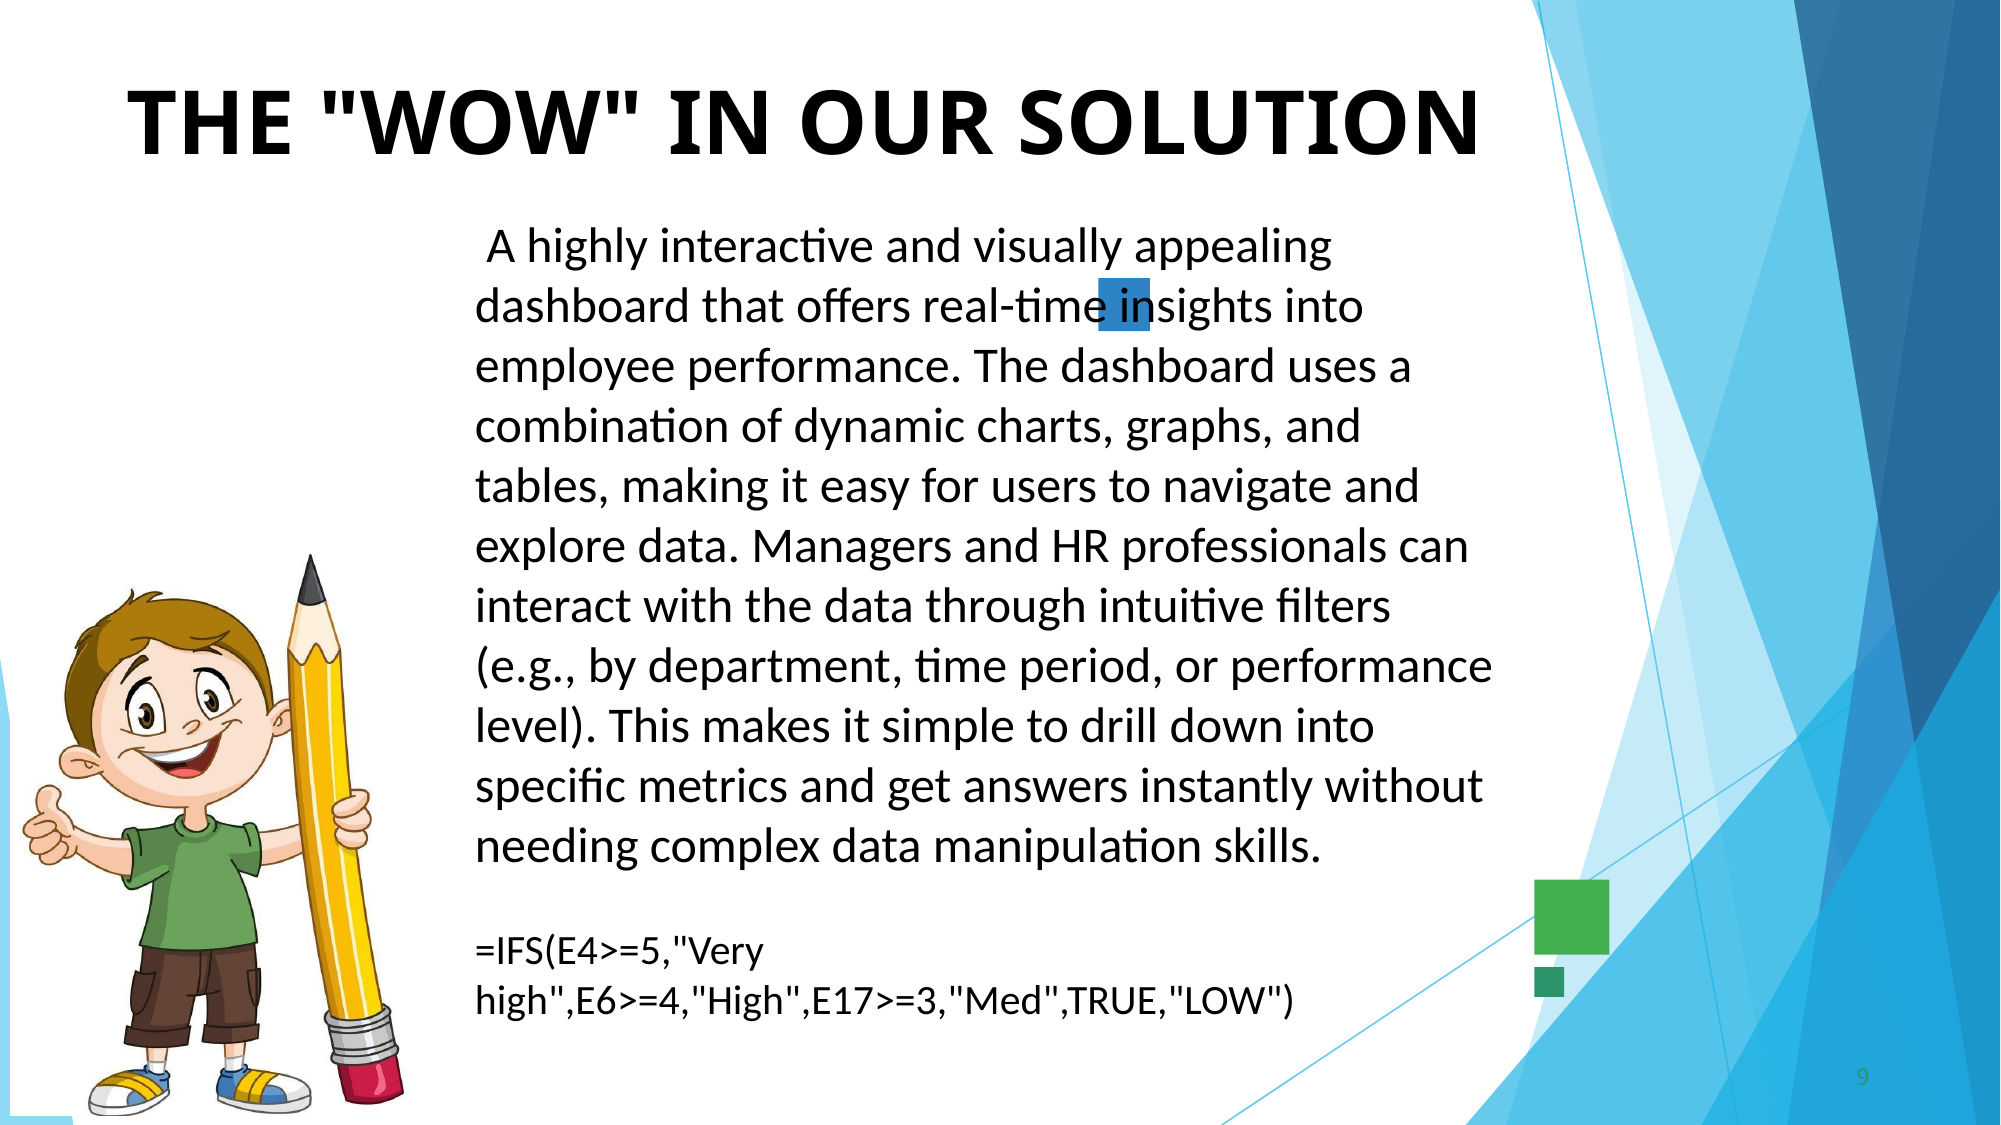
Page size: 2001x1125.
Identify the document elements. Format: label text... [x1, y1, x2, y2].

title THE "WOW" IN OUR SOLUTION [123, 63, 1877, 254]
text_box [449, 386, 1850, 543]
list A highly interactive and visually appealing dashboard that offers real-time insights into employee performance. The dashboard uses a combination of dynamic charts, graphs, and tables, making it easy for users to navigate and explore data. Managers and HR professionals can interact with the data through intuitive filters (e.g., by department, time period, or performance level). This makes it simple to drill down into specific metrics and get answers instantly without needing complex data manipulation skills. =IFS(E4>=5,"Very high",E6>=4,"High",E17>=3,"Med",TRUE,"LOW") [474, 543, 1500, 1031]
picture [10, 554, 416, 1116]
list A highly interactive and visually appealing dashboard that offers real-time insights into employee performance. The dashboard uses a combination of dynamic charts, graphs, and tables, making it easy for users to navigate and explore data. Managers and HR professionals can interact with the data through intuitive filters (e.g., by department, time period, or performance level). This makes it simple to drill down into specific metrics and get answers instantly without needing complex data manipulation skills. =IFS(E4>=5,"Very high",E6>=4,"High",E17>=3,"Med",TRUE,"LOW") [474, 212, 1500, 386]
text_box [1534, 879, 1610, 955]
text_box [1534, 967, 1565, 997]
text_box 9 [1849, 1061, 1888, 1095]
